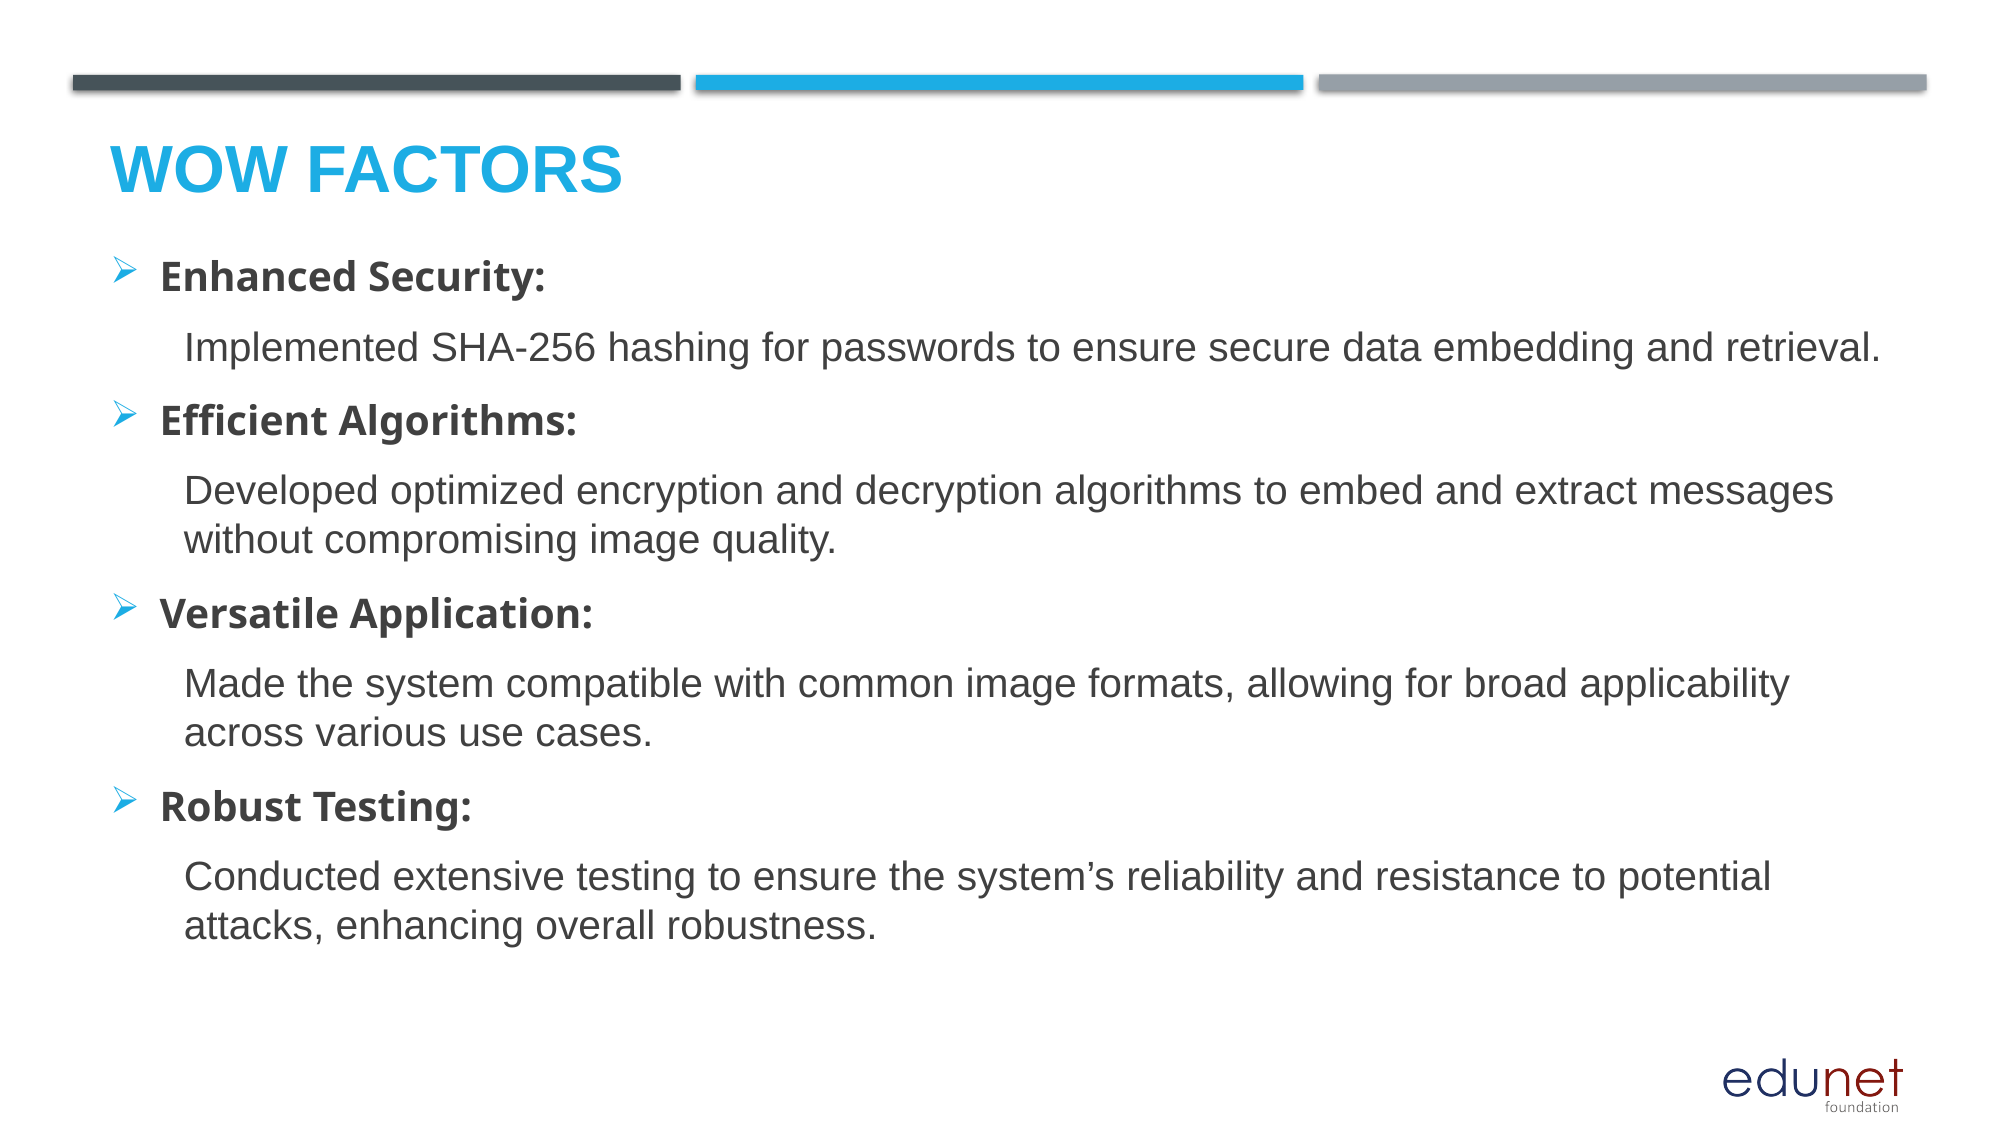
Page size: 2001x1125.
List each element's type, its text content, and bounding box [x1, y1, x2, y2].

picture [1719, 1056, 1905, 1116]
title Wow factors [95, 126, 1905, 213]
list Enhanced Security: Implemented SHA-256 hashing for passwords to ensure secure data embedding and retrieval. Efficient Algorithms: Developed optimized encryption and decryption algorithms to embed and extract messages without compromising image quality. Versatile Application: Made the system compatible with common image formats, allowing for broad applicability across various use cases. Robust Testing: Conducted extensive testing to ensure the system’s reliability and resistance to potential attacks, enhancing overall robustness. [95, 213, 1905, 981]
